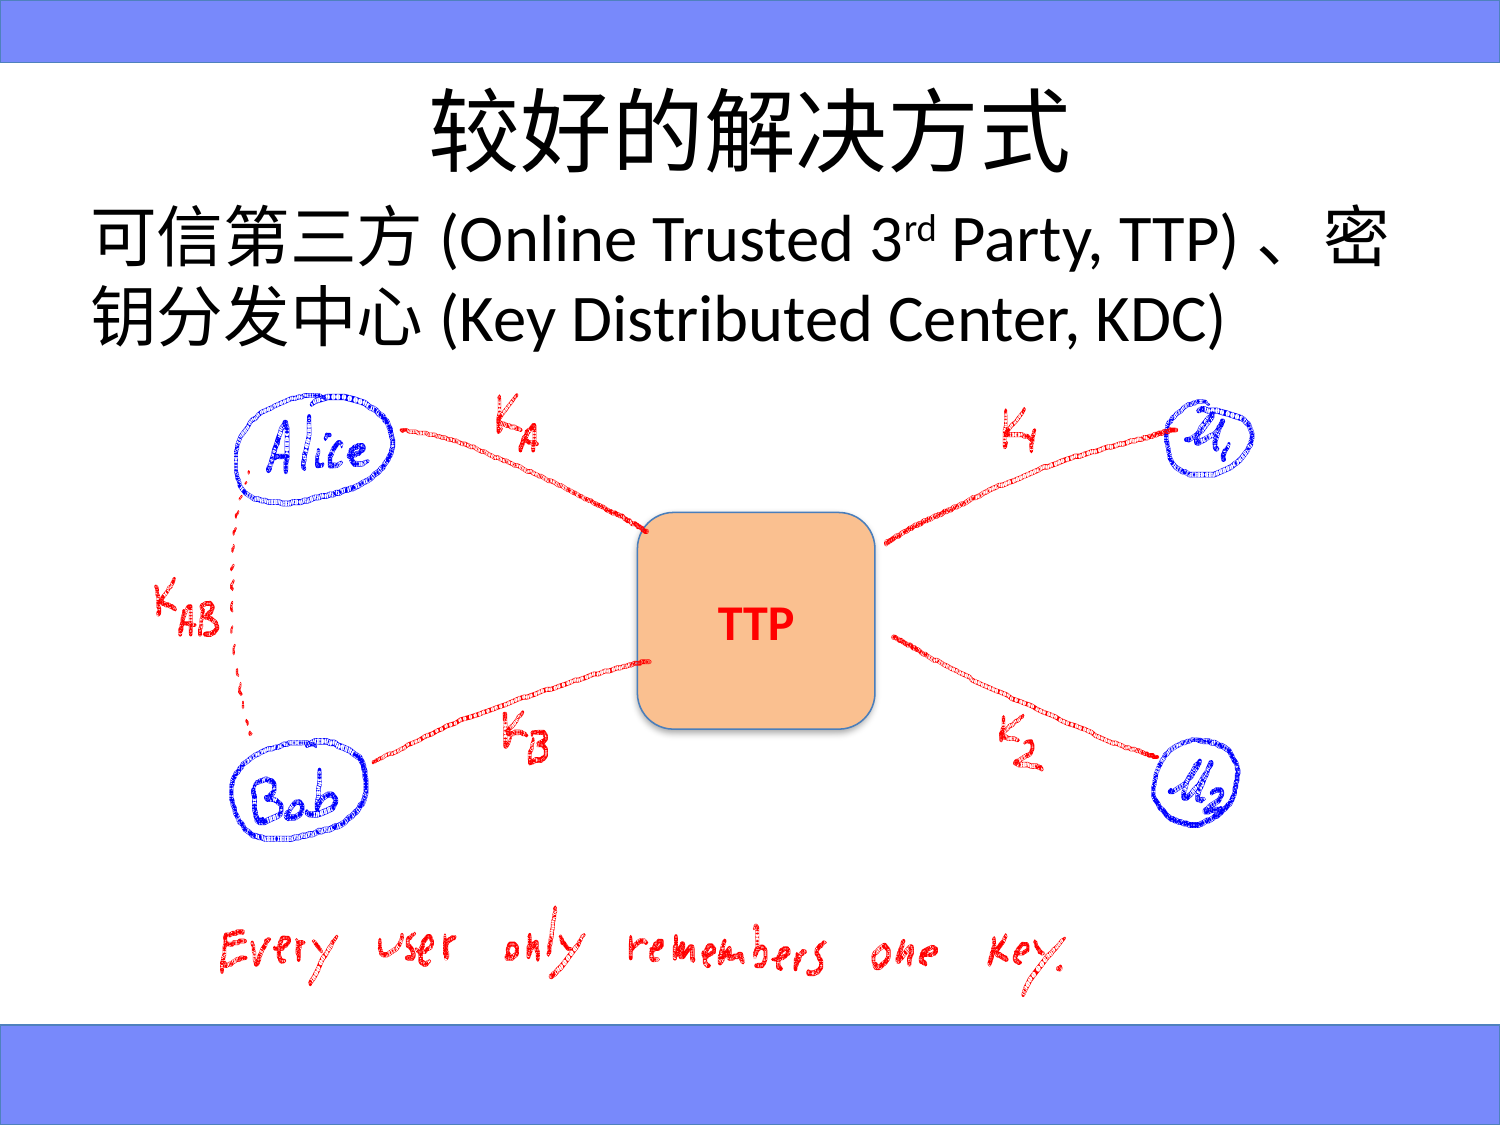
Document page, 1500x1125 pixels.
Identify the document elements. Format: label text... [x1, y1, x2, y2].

picture [149, 387, 1261, 1004]
title 较好的解决方式 [75, 62, 1425, 187]
list 可信第三方(Online Trusted 3rd Party, TTP)、密钥分发中心(Key Distributed Center, KDC) [75, 187, 1425, 930]
